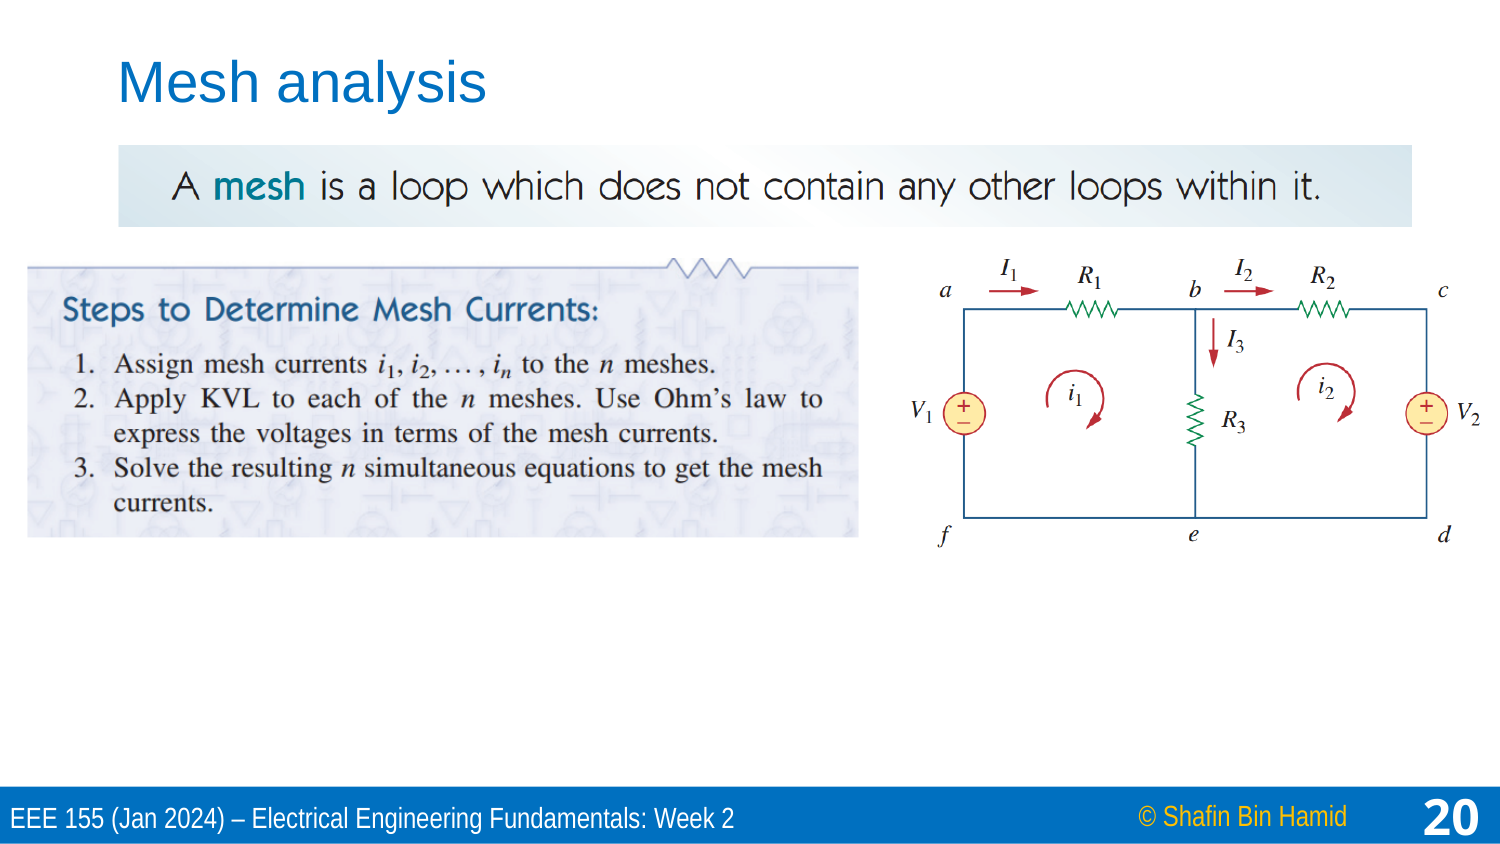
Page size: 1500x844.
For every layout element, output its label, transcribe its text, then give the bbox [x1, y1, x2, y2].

slide_number 20 [1389, 778, 1495, 826]
picture [113, 137, 1419, 234]
title Mesh analysis [103, 45, 1397, 138]
picture [906, 242, 1481, 561]
picture [21, 258, 864, 545]
